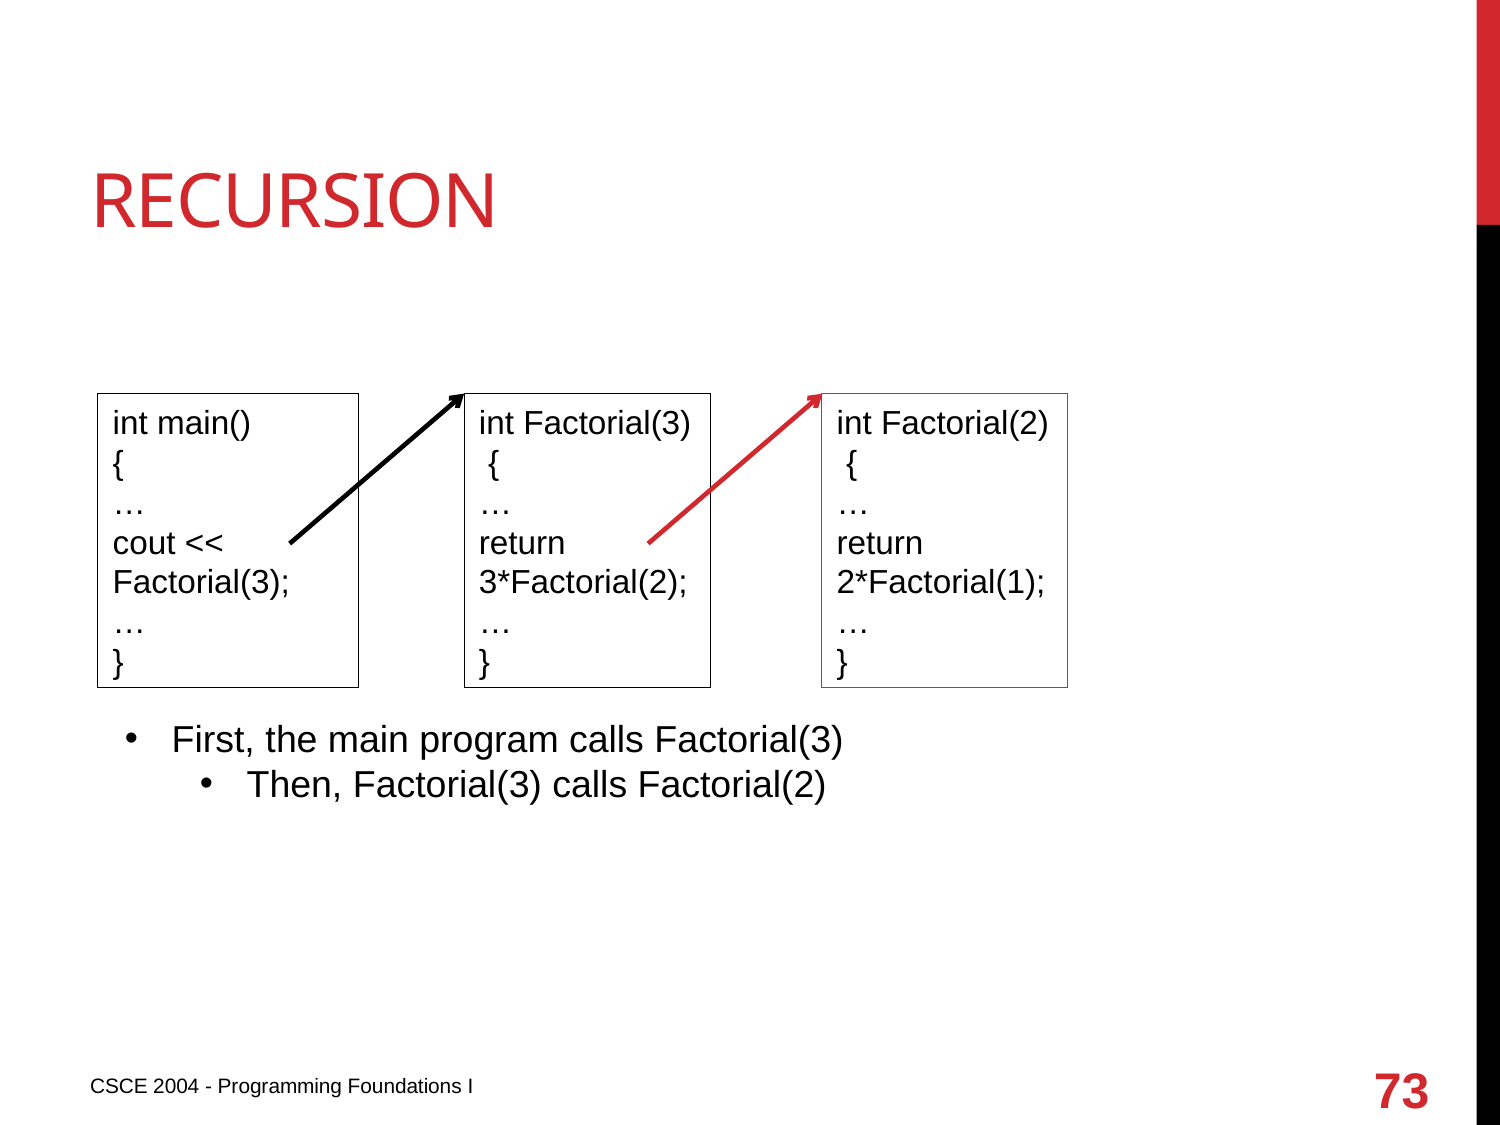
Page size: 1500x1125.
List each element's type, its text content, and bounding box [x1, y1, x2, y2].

text_box int Factorial(2) { … return 2*Factorial(1); … } [821, 393, 1068, 688]
slide_number 73 [1358, 1058, 1471, 1119]
text_box int Factorial(3) { … return 3*Factorial(2); … } [464, 393, 711, 688]
footer CSCE 2004 - Programming Foundations I [75, 1065, 638, 1112]
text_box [647, 393, 823, 545]
text_box int main() { … cout << Factorial(3); … } [97, 393, 359, 688]
title Recursion [75, 25, 1025, 250]
text_box First, the main program calls Factorial(3) Then, Factorial(3) calls Factorial(2) [109, 707, 1246, 812]
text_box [289, 393, 465, 545]
